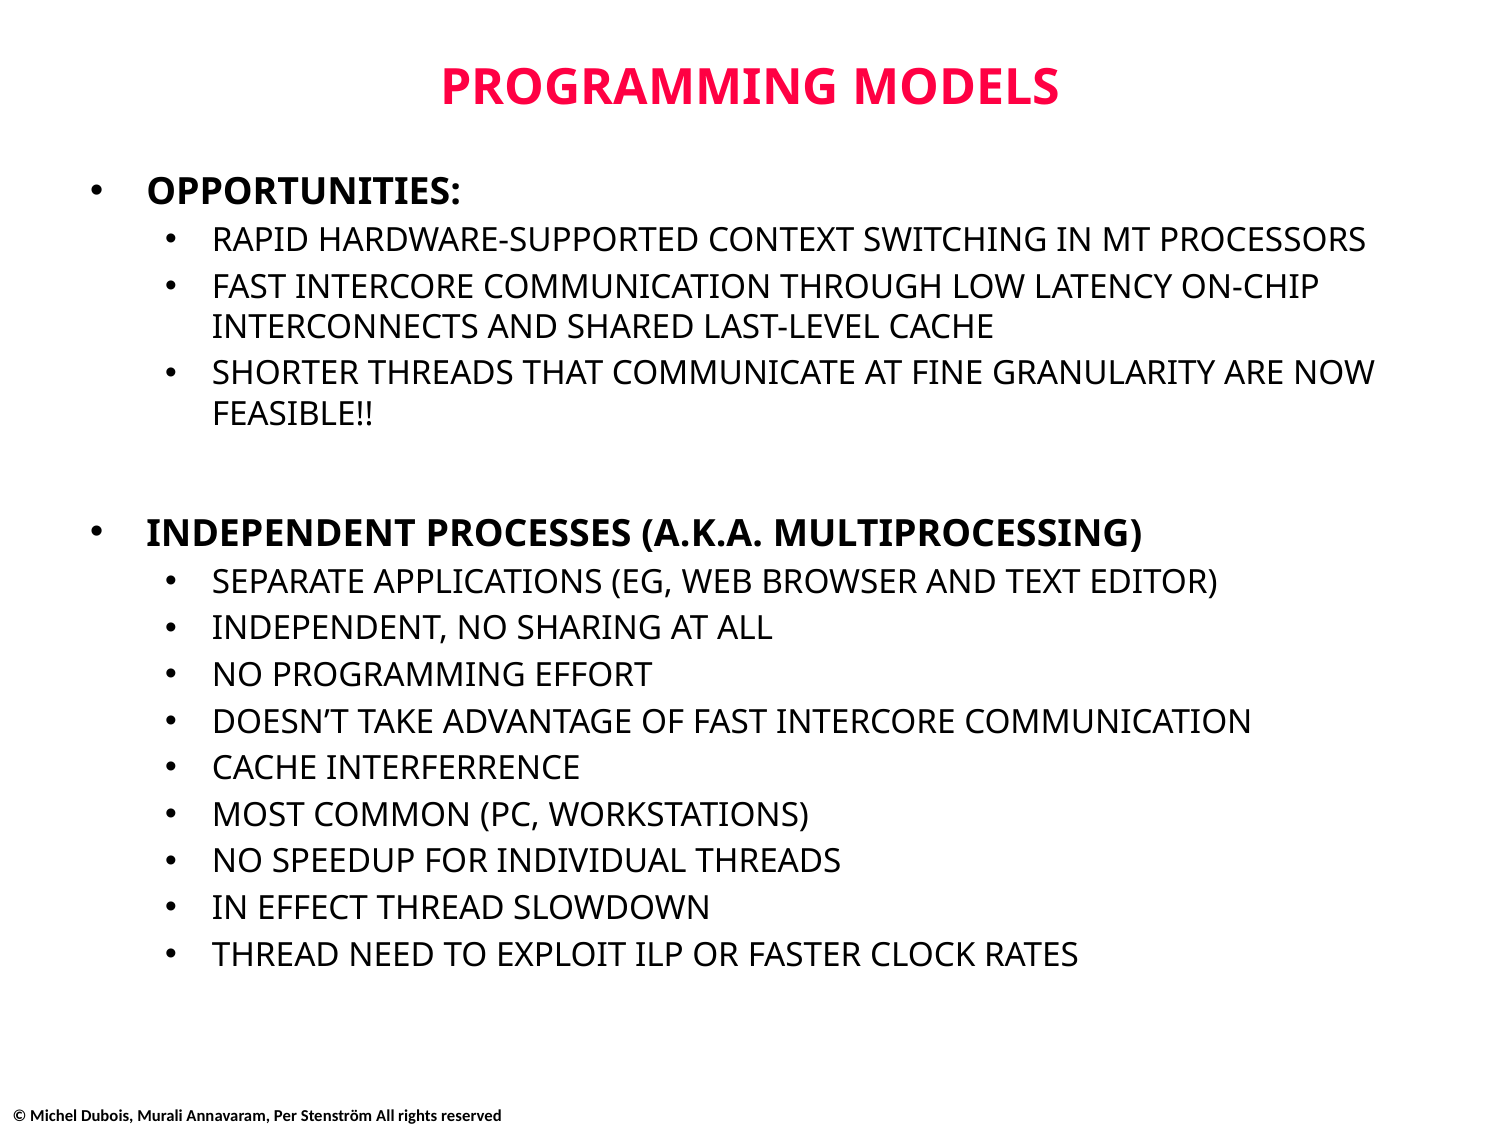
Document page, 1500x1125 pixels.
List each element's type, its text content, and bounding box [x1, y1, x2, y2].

title PROGRAMMING MODELS [74, 9, 1426, 159]
list OPPORTUNITIES: RAPID HARDWARE-SUPPORTED CONTEXT SWITCHING IN MT PROCESSORS FAST INTERCORE COMMUNICATION THROUGH LOW LATENCY ON-CHIP INTERCONNECTS AND SHARED LAST-LEVEL CACHE SHORTER THREADS THAT COMMUNICATE AT FINE GRANULARITY ARE NOW FEASIBLE!! INDEPENDENT PROCESSES (A.K.A. MULTIPROCESSING) SEPARATE APPLICATIONS (EG, WEB BROWSER AND TEXT EDITOR) INDEPENDENT, NO SHARING AT ALL NO PROGRAMMING EFFORT DOESN’T TAKE ADVANTAGE OF FAST INTERCORE COMMUNICATION CACHE INTERFERRENCE MOST COMMON (PC, WORKSTATIONS) NO SPEEDUP FOR INDIVIDUAL THREADS IN EFFECT THREAD SLOWDOWN THREAD NEED TO EXPLOIT ILP OR FASTER CLOCK RATES [74, 159, 1426, 1043]
